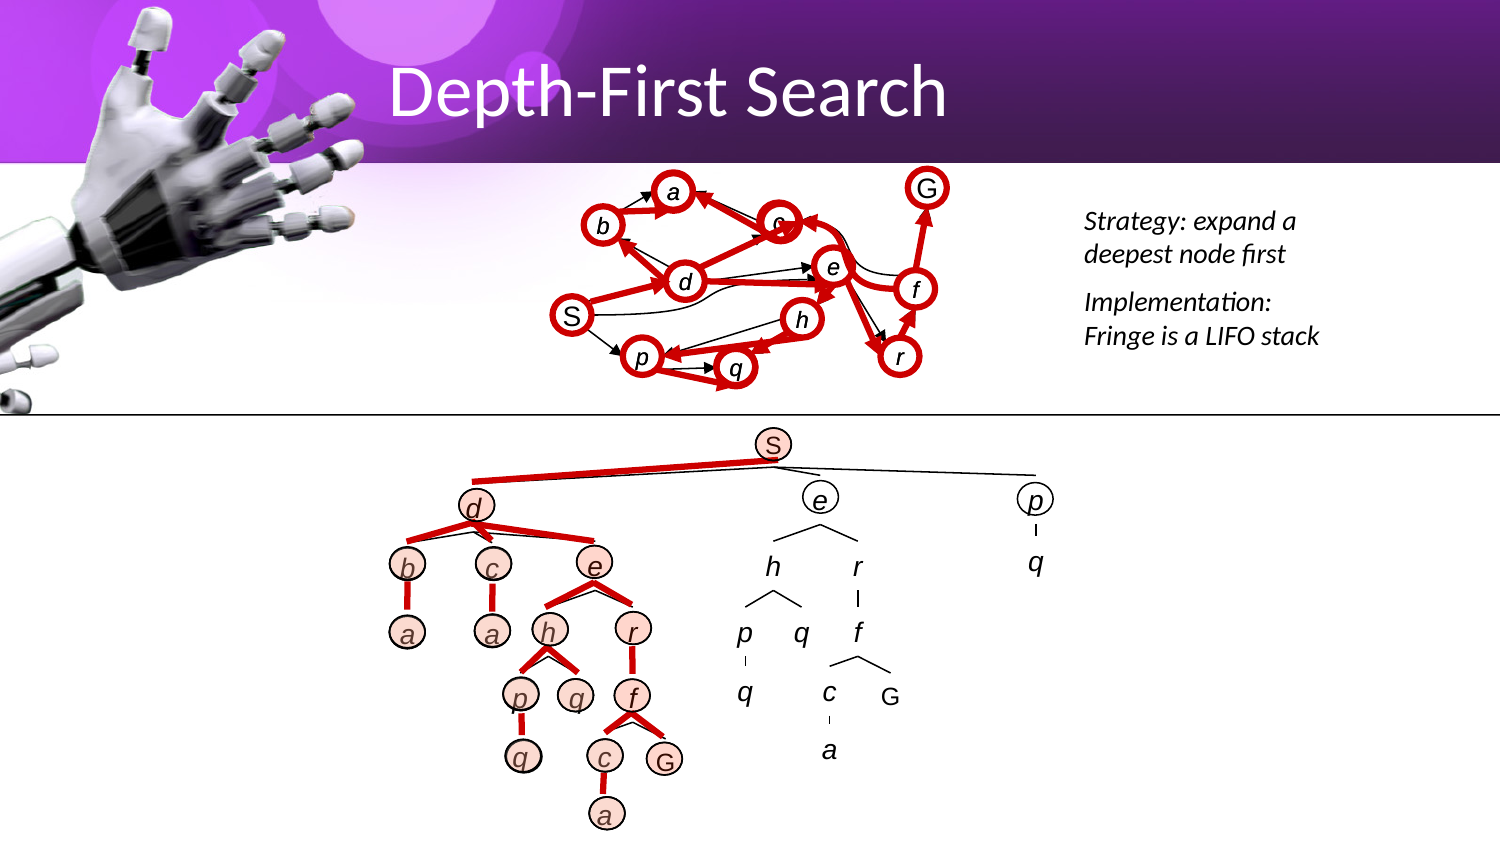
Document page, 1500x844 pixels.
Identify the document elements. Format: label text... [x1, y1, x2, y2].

text_box A,B,F, G, C,H, D,I J, E, Failure [757, 247, 847, 286]
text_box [760, 203, 902, 276]
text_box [782, 294, 834, 338]
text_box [622, 318, 777, 376]
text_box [617, 172, 652, 212]
title Depth-First Search [373, 27, 1427, 147]
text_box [704, 247, 841, 286]
picture [0, 415, 1500, 844]
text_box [653, 172, 760, 222]
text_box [895, 279, 936, 338]
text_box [795, 277, 948, 387]
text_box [552, 168, 906, 387]
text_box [590, 262, 706, 302]
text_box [583, 206, 672, 269]
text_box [698, 230, 755, 269]
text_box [907, 168, 948, 271]
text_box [715, 331, 789, 386]
text_box Strategy: expand a deepest node first Implementation: Fringe is a LIFO stack [1072, 196, 1354, 357]
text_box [384, 422, 1060, 840]
text_box [791, 271, 948, 387]
picture [0, 0, 1500, 414]
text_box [847, 285, 887, 342]
